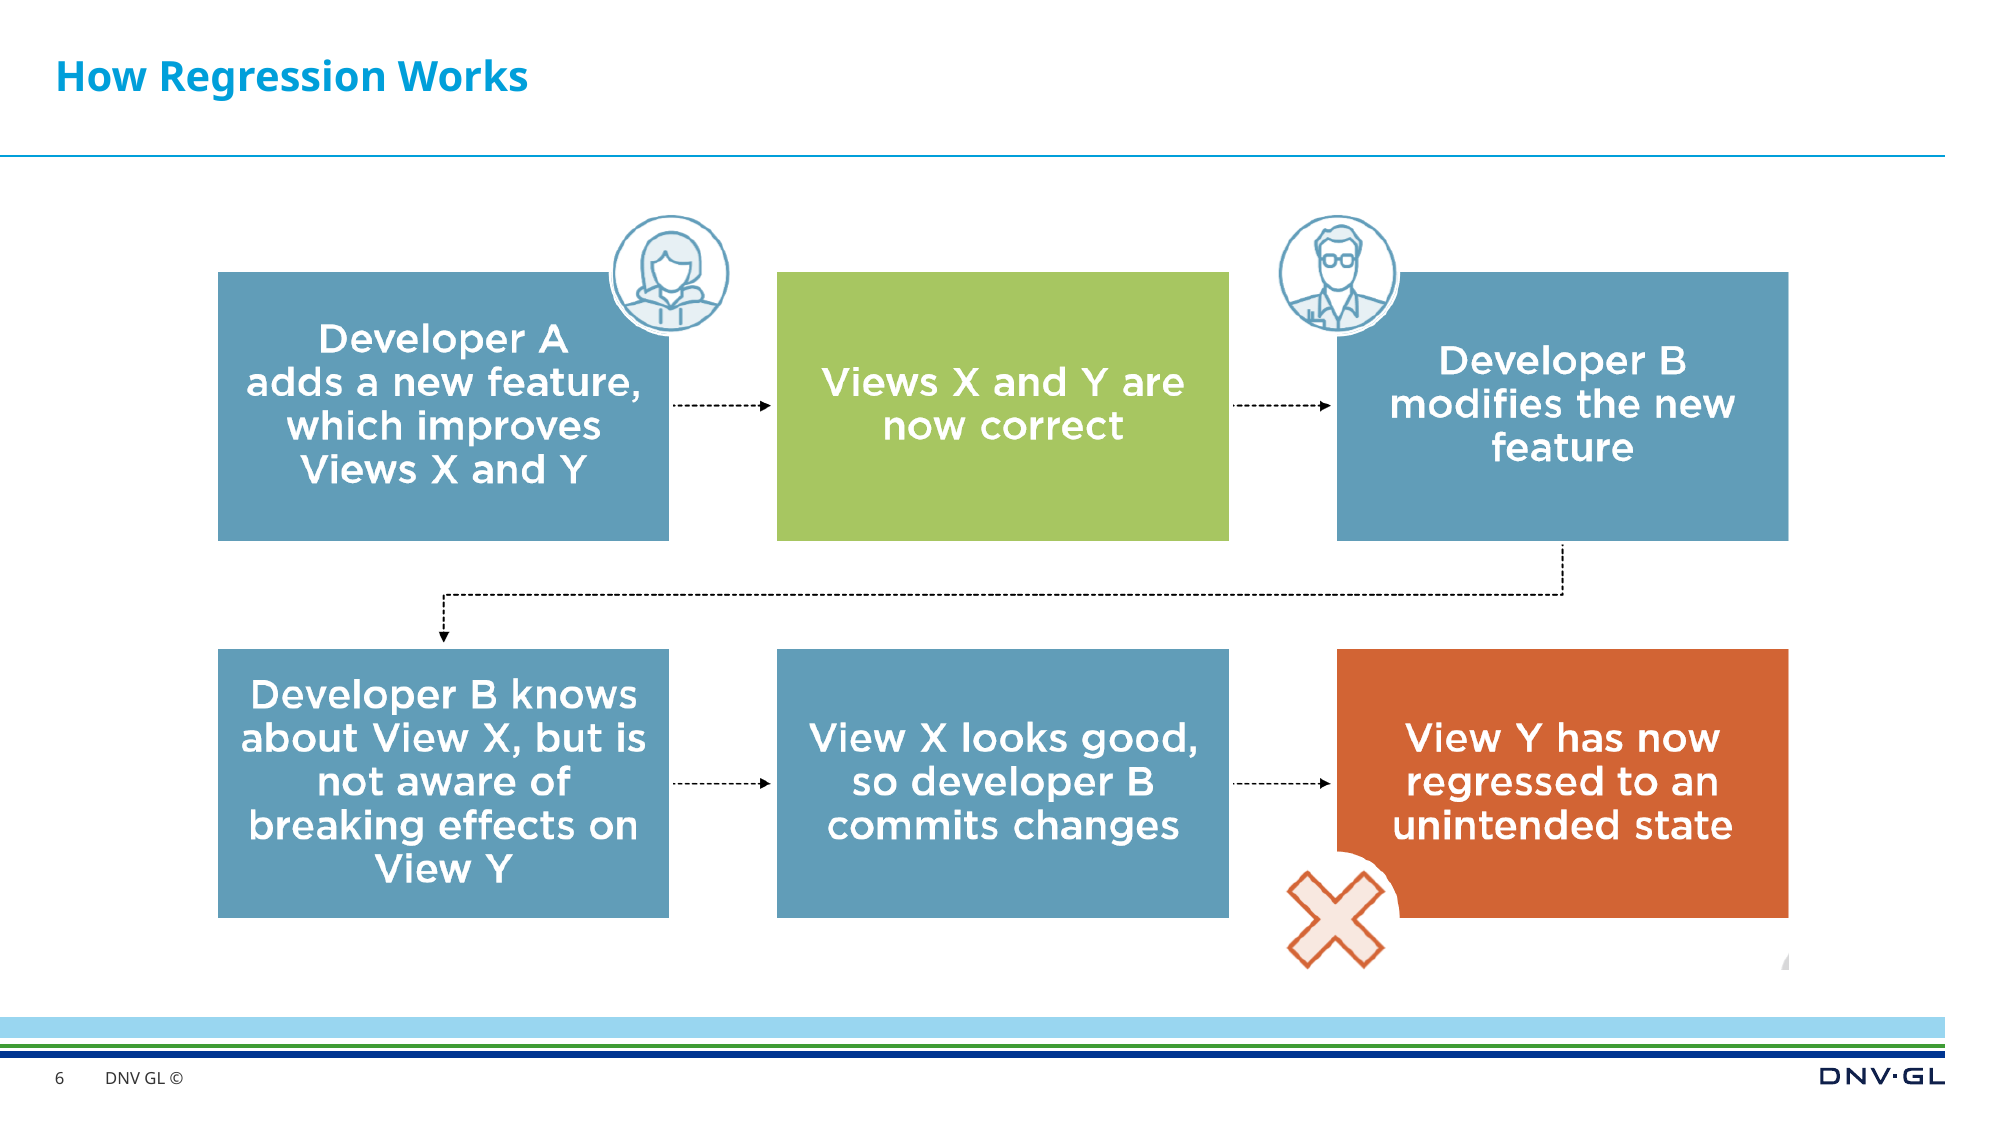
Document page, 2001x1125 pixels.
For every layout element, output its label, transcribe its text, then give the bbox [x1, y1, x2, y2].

slide_number 6 [54, 1067, 101, 1098]
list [211, 207, 1789, 971]
title How Regression Works [54, 39, 1945, 150]
